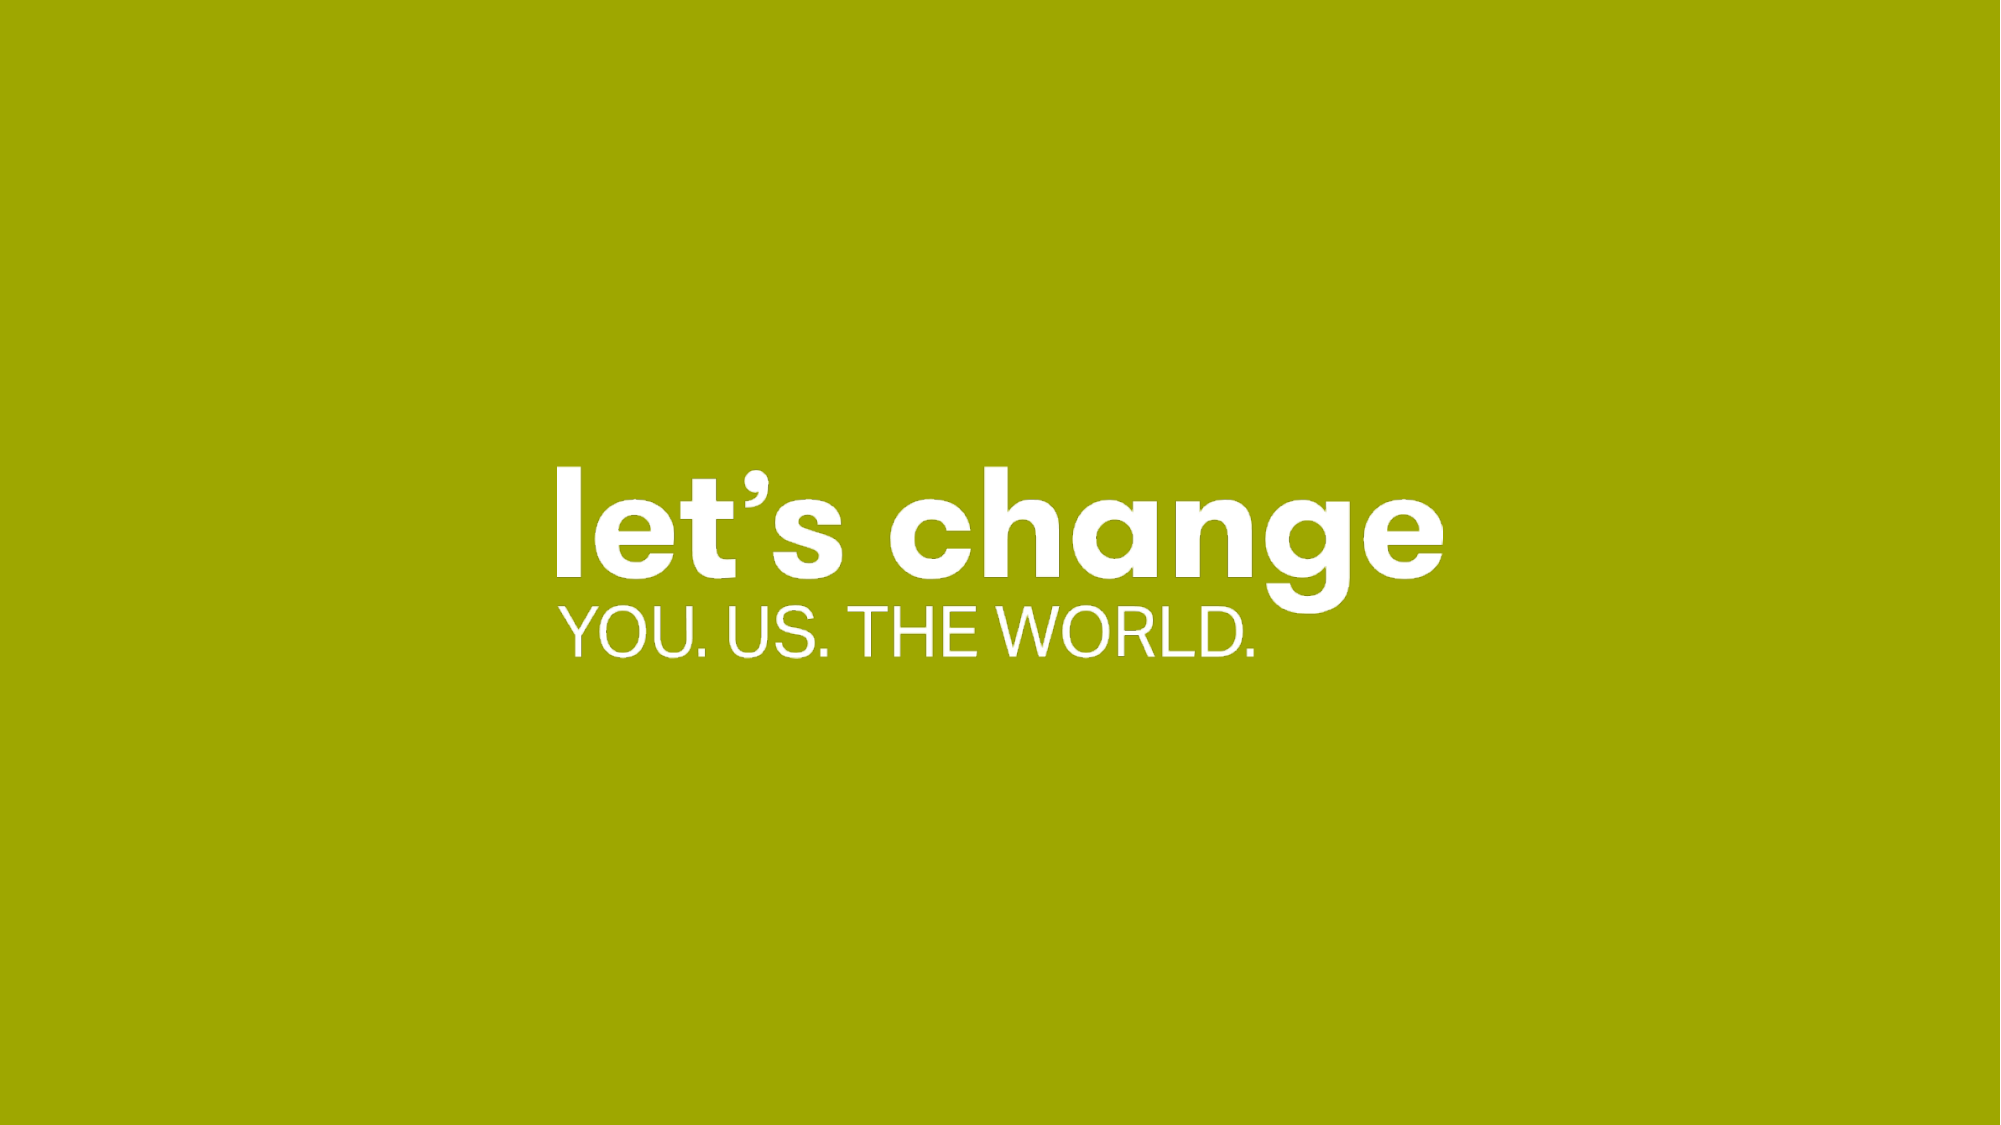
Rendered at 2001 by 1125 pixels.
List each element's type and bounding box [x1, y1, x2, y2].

picture [557, 466, 1443, 659]
